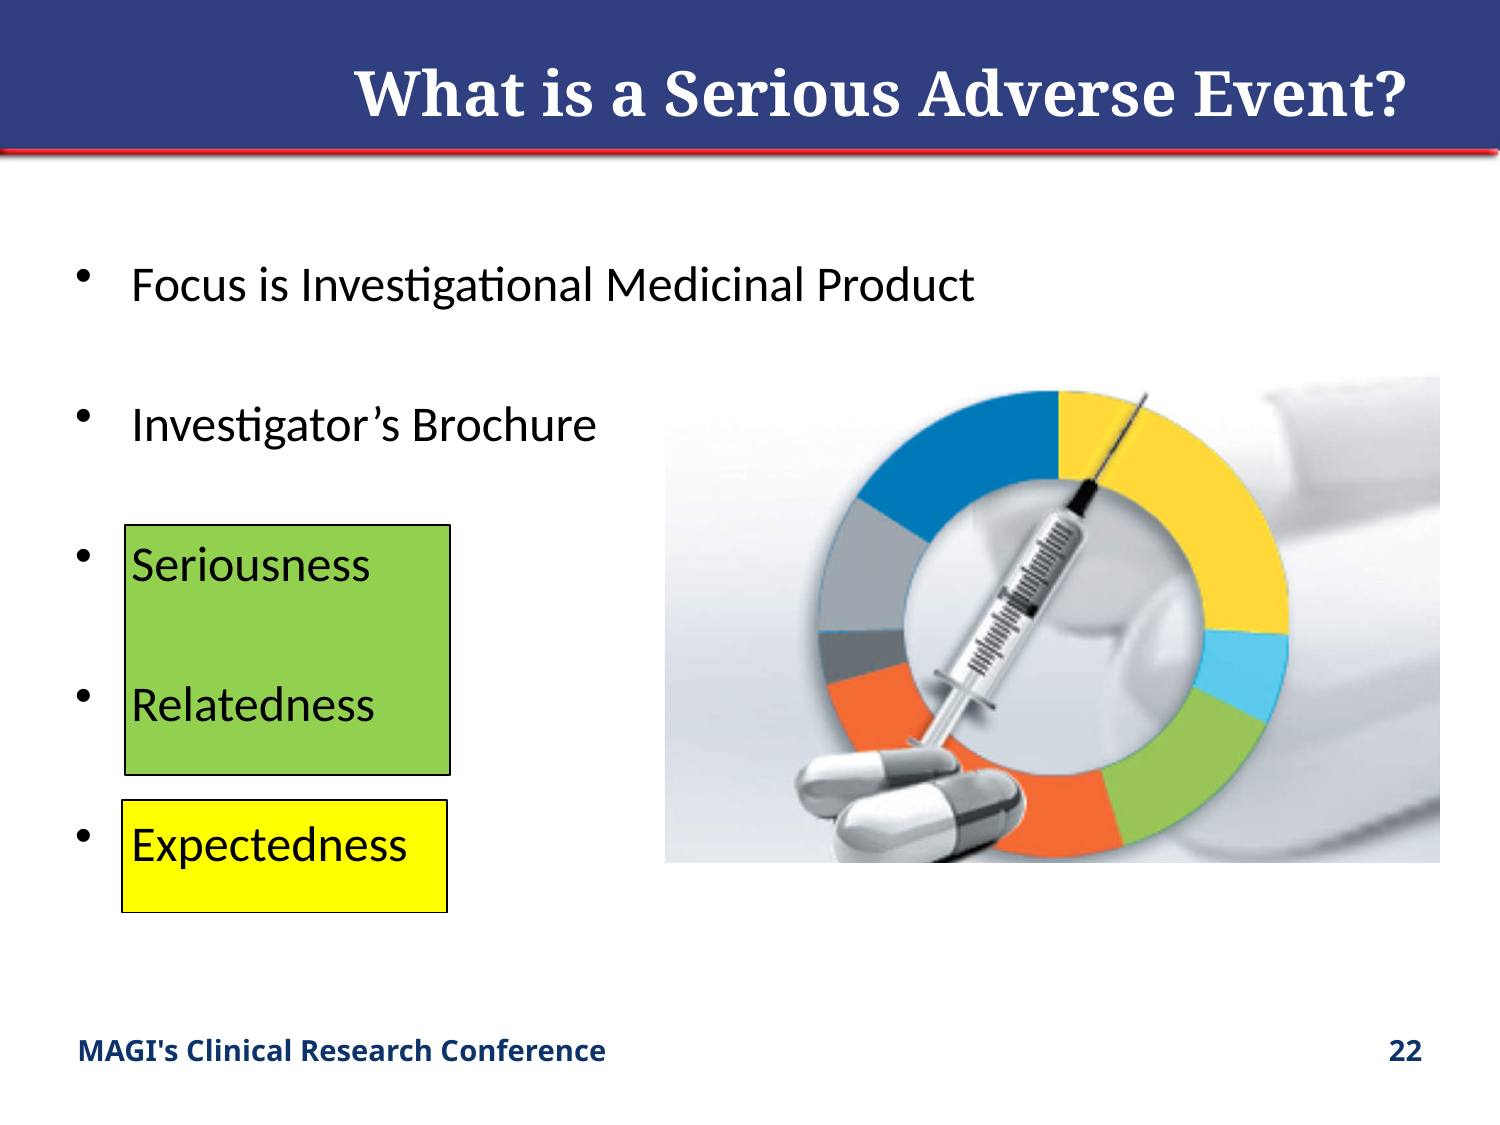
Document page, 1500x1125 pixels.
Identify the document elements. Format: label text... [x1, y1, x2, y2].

slide_number 22 [1074, 1024, 1438, 1101]
picture [0, 0, 1500, 1125]
list Focus is Investigational Medicinal Product Investigator’s Brochure Seriousness Relatedness Expectedness [60, 244, 1036, 982]
footer MAGI's Clinical Research Conference [62, 1024, 988, 1101]
title What is a Serious Adverse Event? [75, 45, 1425, 138]
